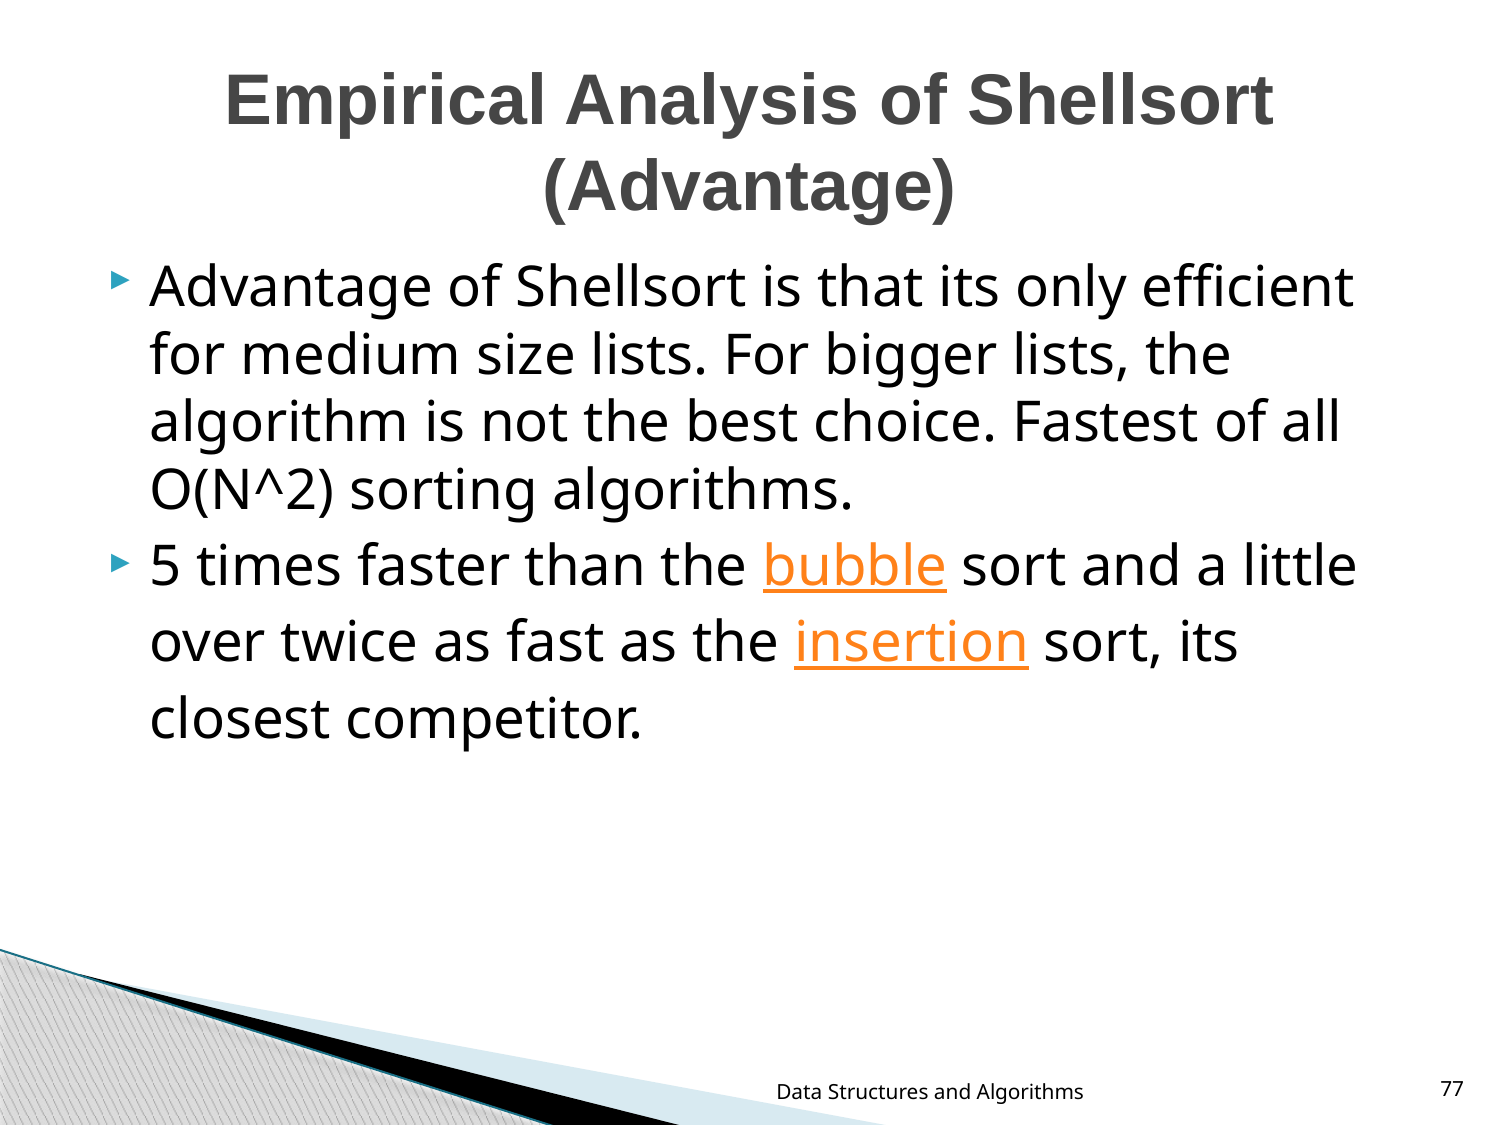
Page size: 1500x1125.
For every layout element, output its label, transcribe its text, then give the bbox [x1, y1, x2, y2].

list Advantage of Shellsort is that its only efficient for medium size lists. For bigger lists, the algorithm is not the best choice. Fastest of all O(N^2) sorting algorithms. 5 times faster than the bubble sort and a little over twice as fast as the insertion sort, its closest competitor. [74, 242, 1426, 986]
footer Data Structures and Algorithms [718, 1051, 1105, 1112]
slide_number 77 [1418, 1051, 1479, 1112]
title Empirical Analysis of Shellsort (Advantage) [75, 45, 1425, 233]
